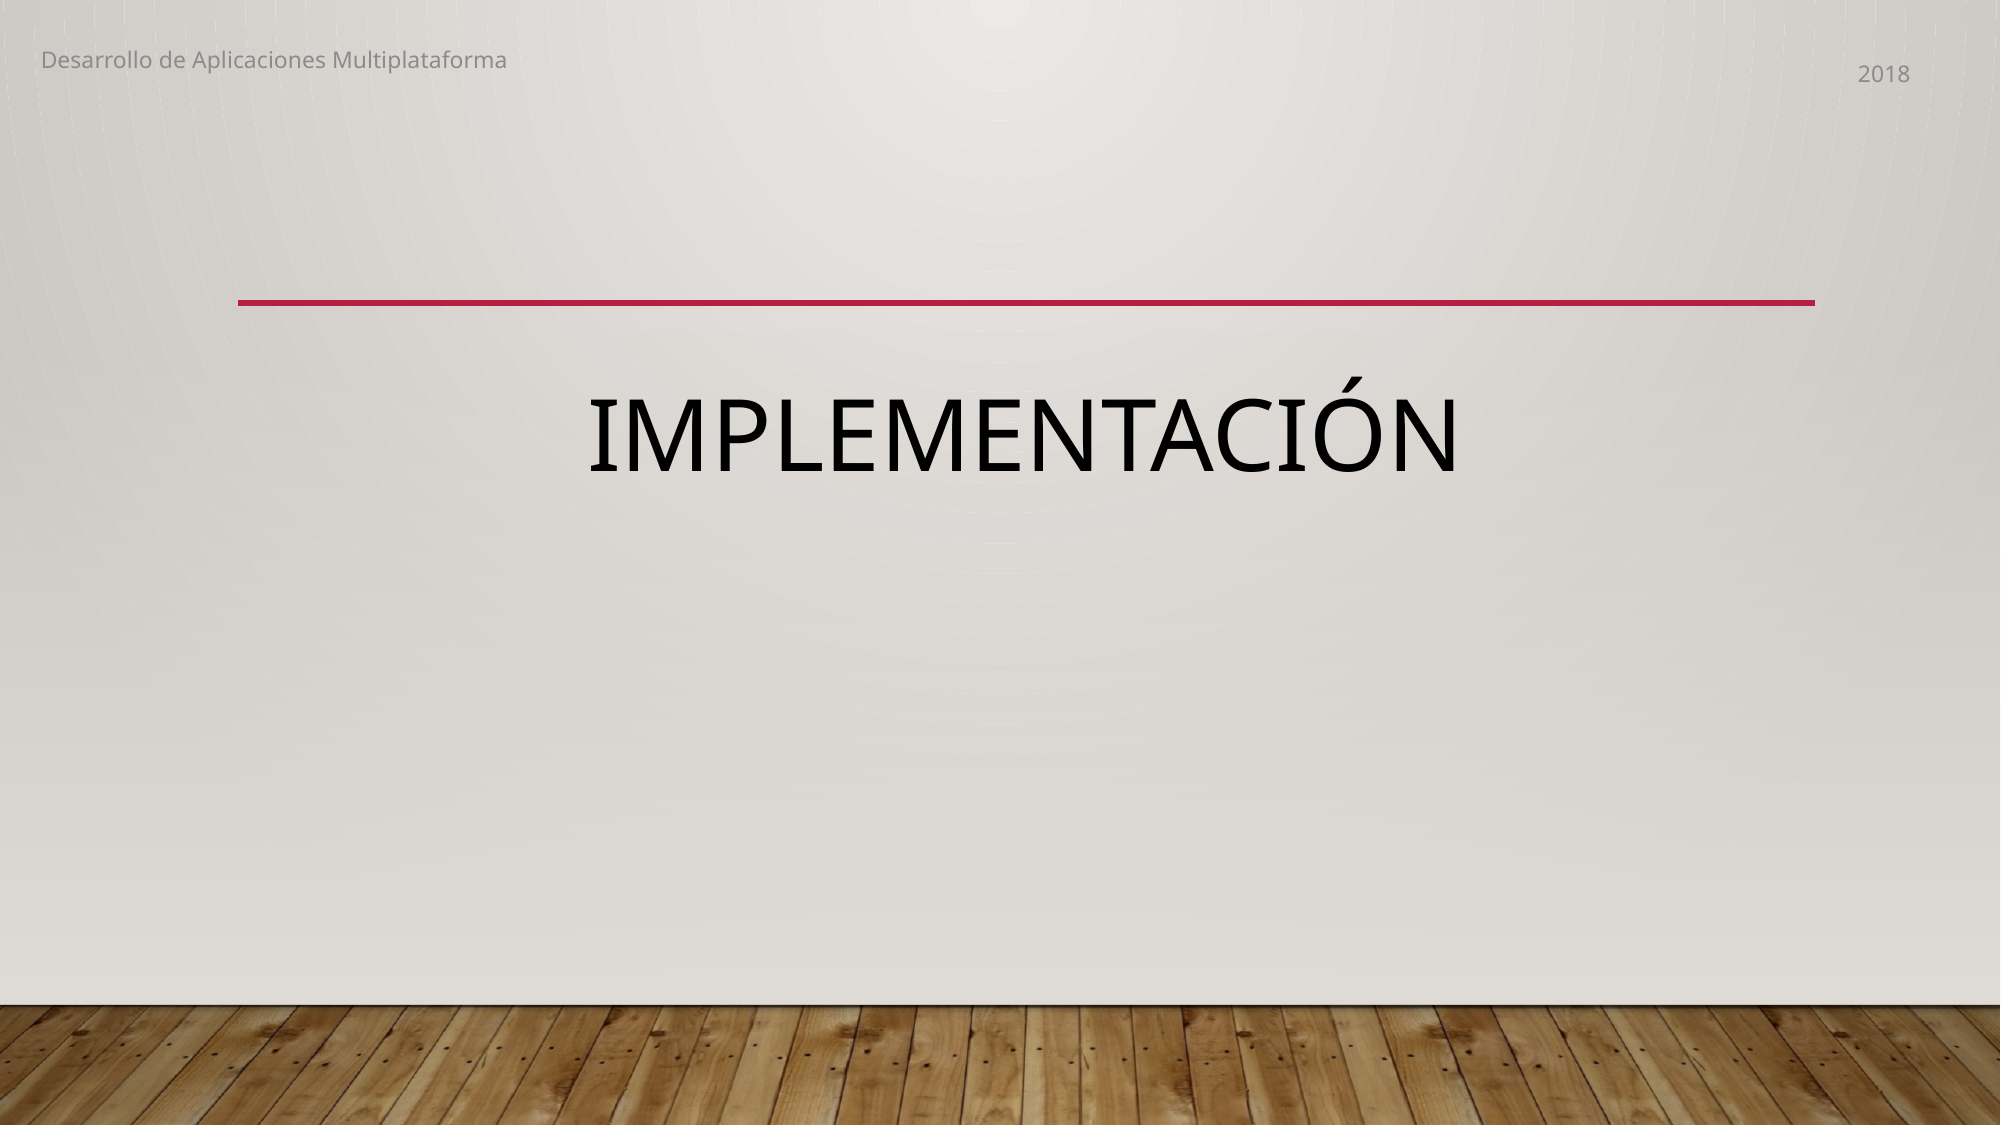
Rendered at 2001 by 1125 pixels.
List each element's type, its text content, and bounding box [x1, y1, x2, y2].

slide_number 2018 [1351, 48, 1926, 99]
picture [0, 1005, 2000, 1125]
footer Desarrollo de Aplicaciones Multiplataforma [25, 33, 1000, 85]
title Implementación [238, 377, 1814, 583]
